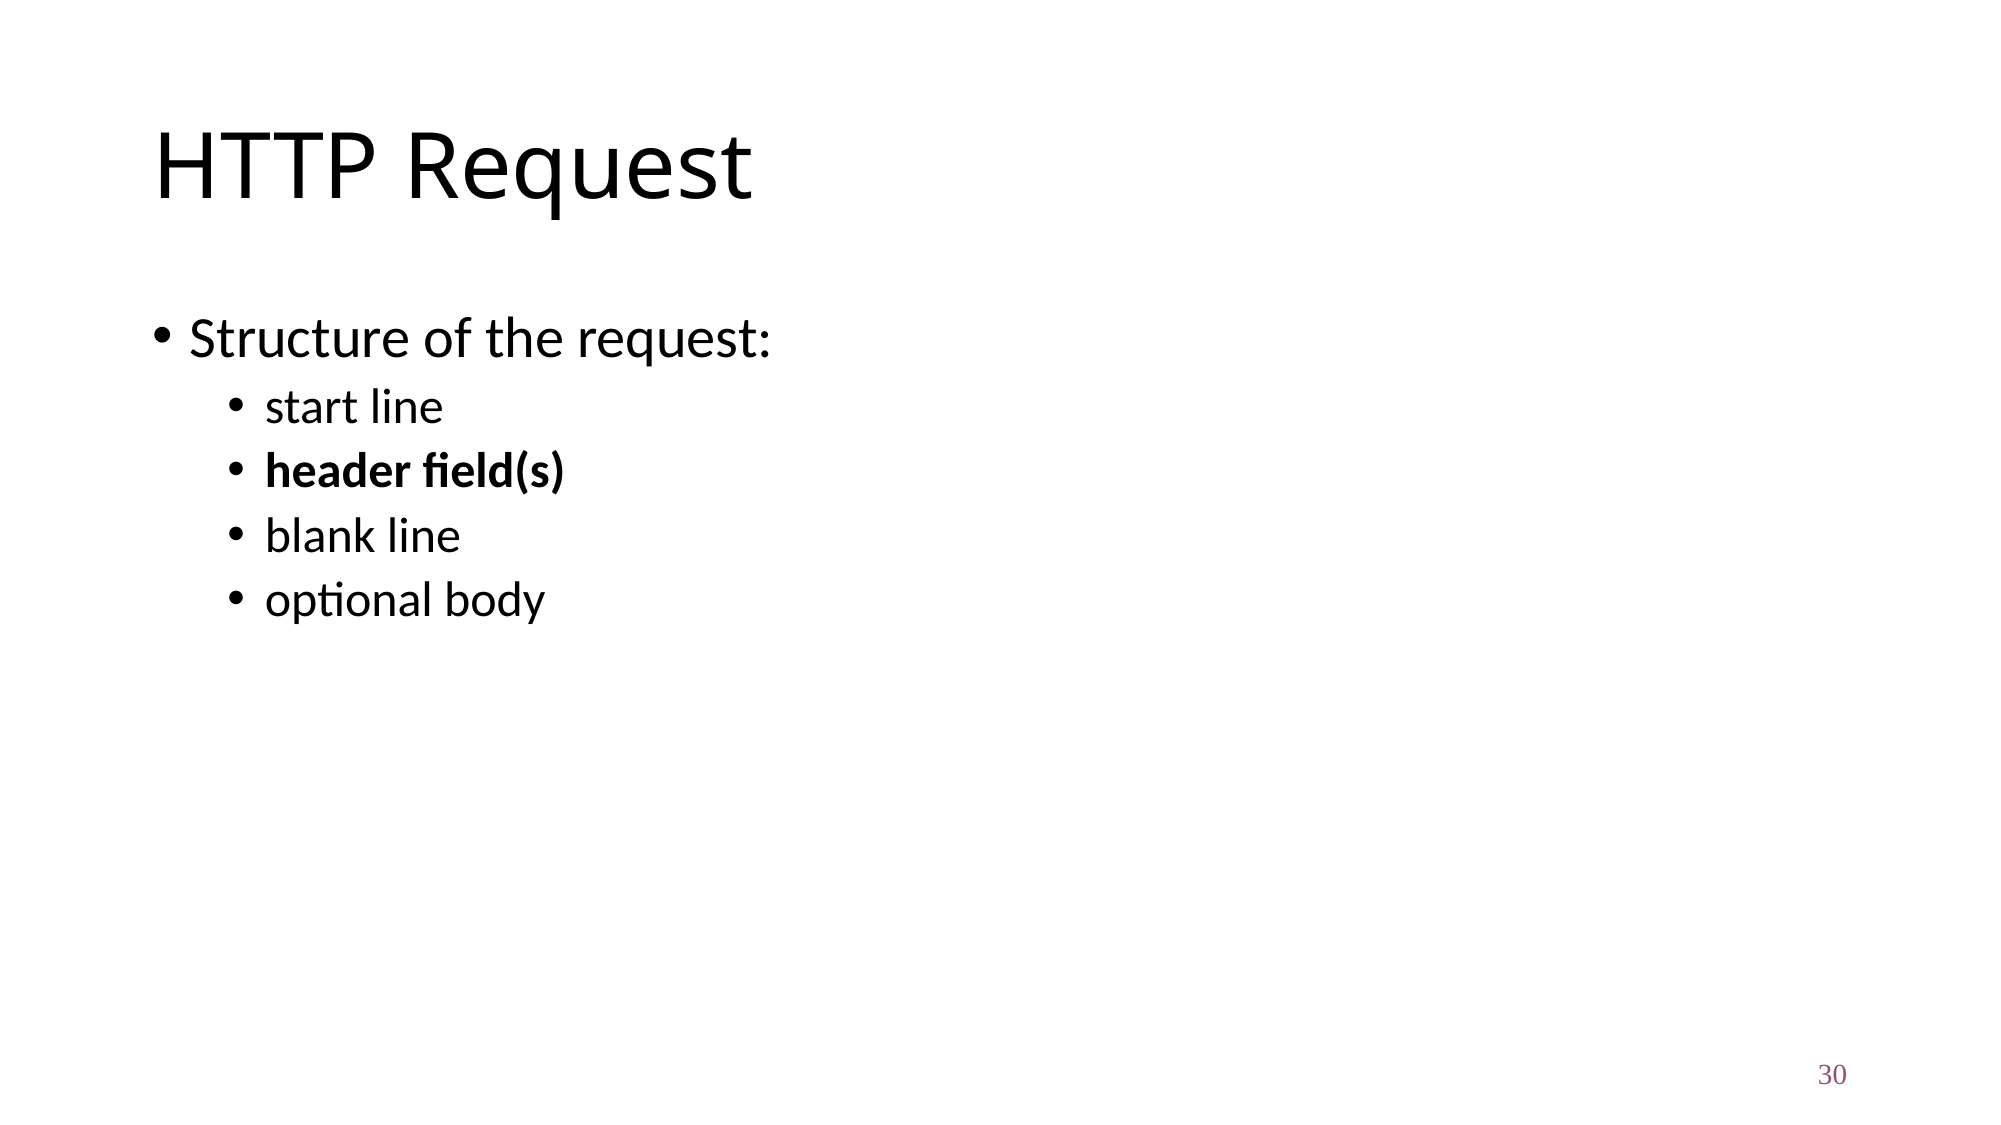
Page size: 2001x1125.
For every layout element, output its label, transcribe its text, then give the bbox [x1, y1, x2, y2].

title HTTP Request [137, 59, 1863, 278]
list Structure of the request: start line header field(s) blank line optional body [137, 299, 1863, 1014]
slide_number 30 [1412, 1042, 1863, 1103]
